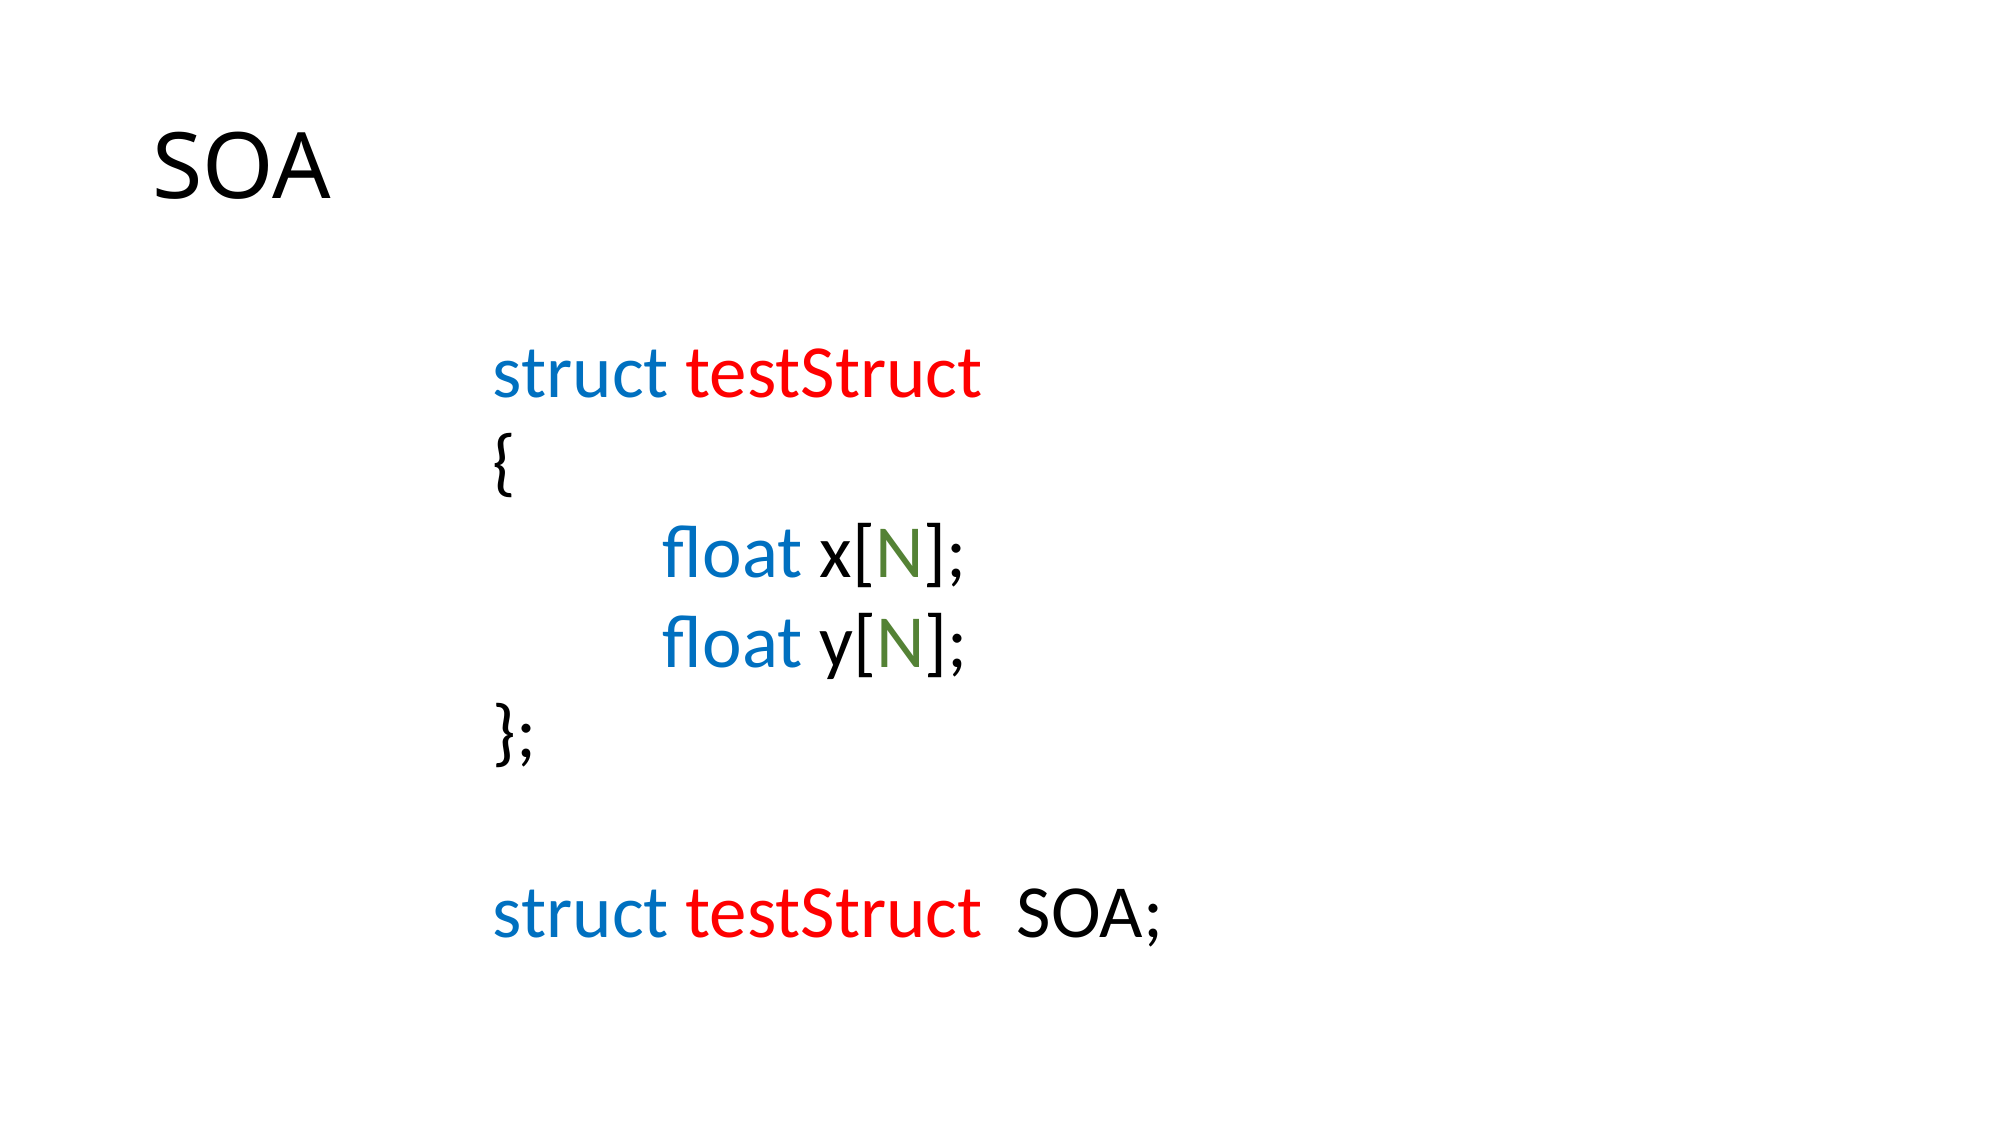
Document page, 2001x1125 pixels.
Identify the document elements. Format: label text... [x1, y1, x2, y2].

title SOA [137, 59, 1863, 278]
text_box struct testStruct { float x[N]; float y[N]; }; struct testStruct SOA; [478, 314, 1503, 960]
